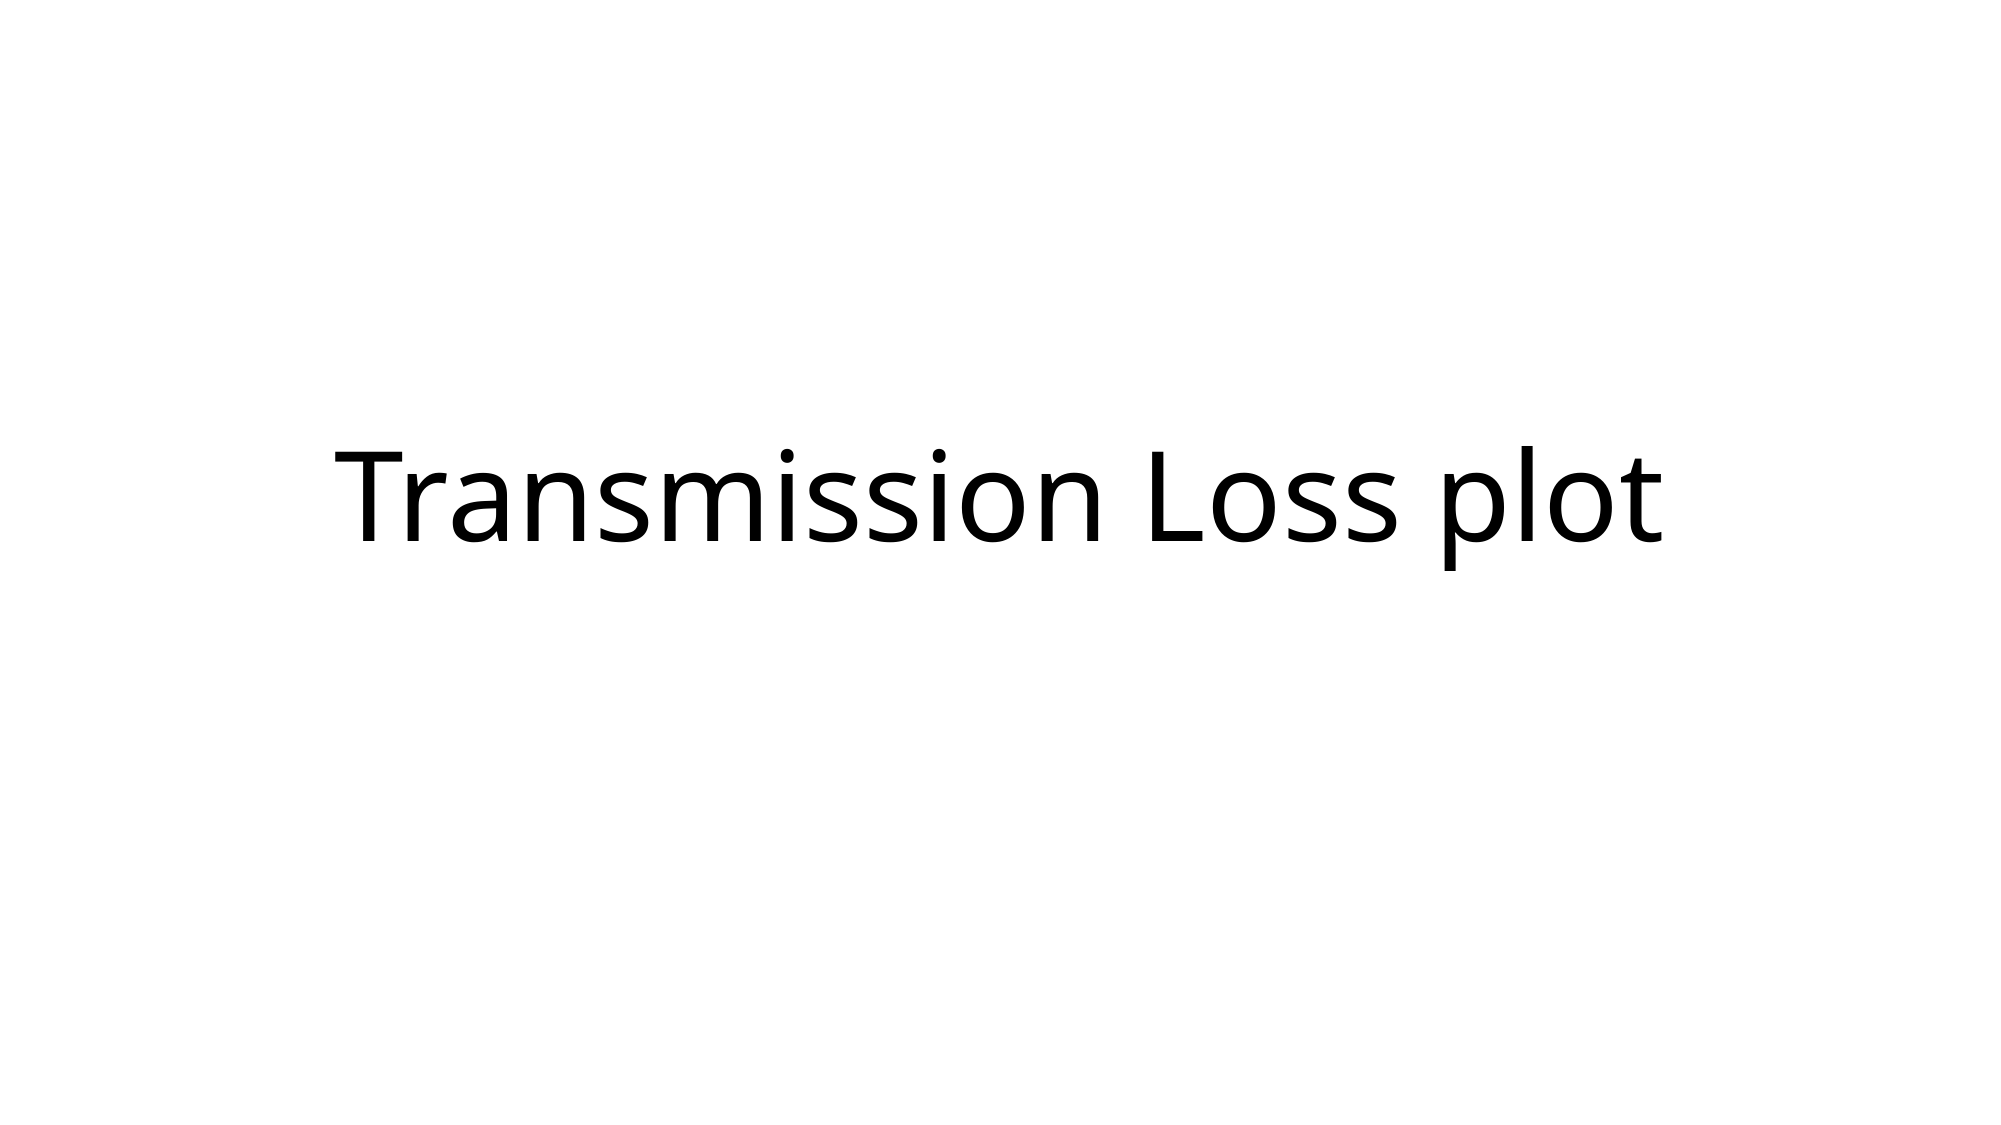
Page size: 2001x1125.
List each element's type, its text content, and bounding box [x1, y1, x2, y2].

title Transmission Loss plot [249, 184, 1750, 576]
